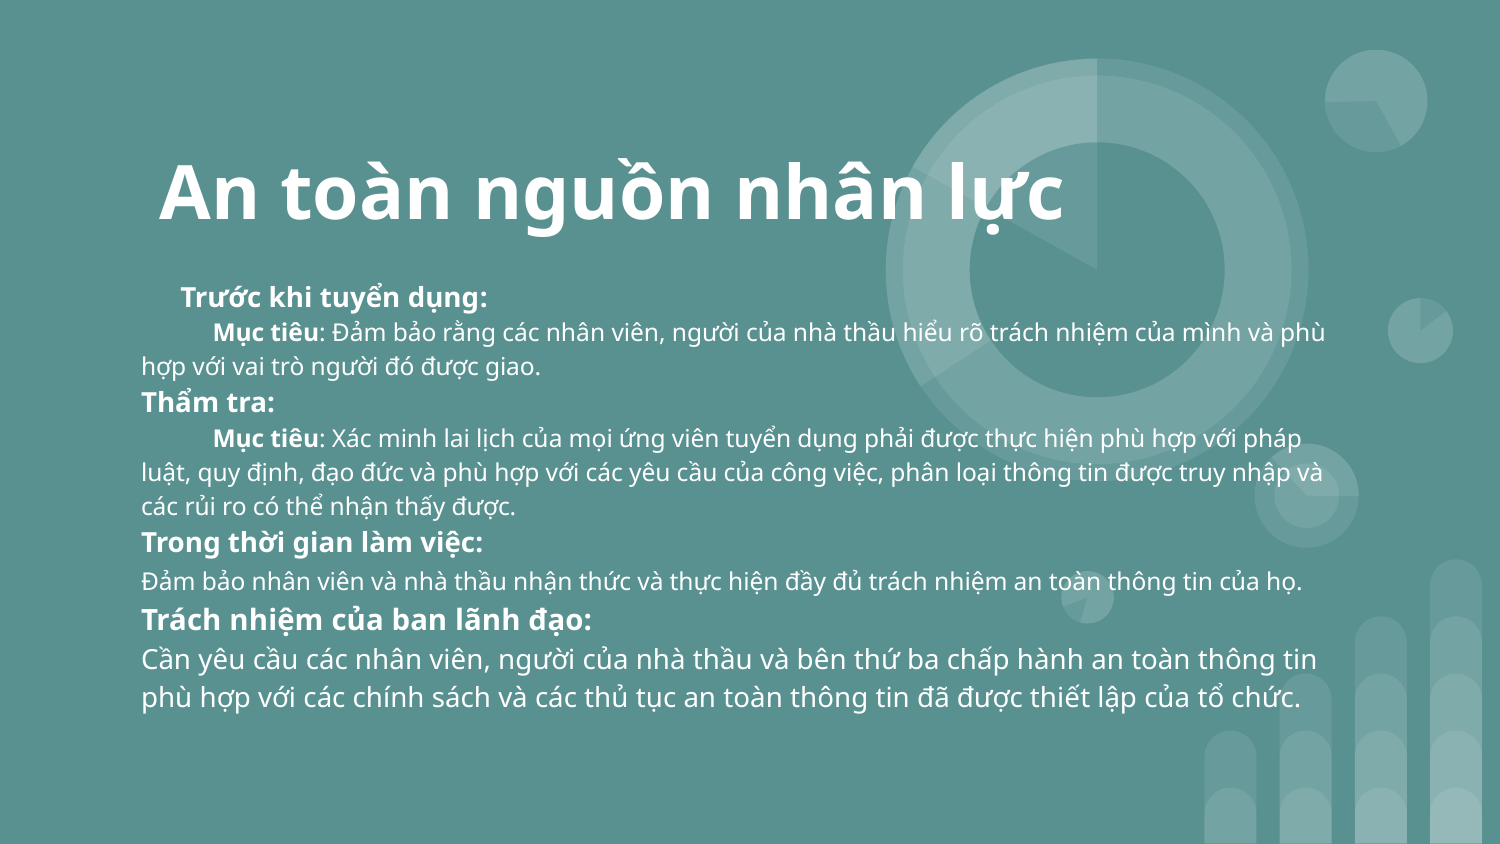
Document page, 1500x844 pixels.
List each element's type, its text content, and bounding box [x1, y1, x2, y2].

title An toàn nguồn nhân lực [145, 35, 1355, 259]
subtitle Trước khi tuyển dụng: Mục tiêu: Đảm bảo rằng các nhân viên, người của nhà thầu hiểu rõ trách nhiệm của mình và phù hợp với vai trò người đó được giao. Thẩm tra: Mục tiêu: Xác minh lai lịch của mọi ứng viên tuyển dụng phải được thực hiện phù hợp với pháp luật, quy định, đạo đức và phù hợp với các yêu cầu của công việc, phân loại thông tin được truy nhập và các rủi ro có thể nhận thấy được. Trong thời gian làm việc: Đảm bảo nhân viên và nhà thầu nhận thức và thực hiện đầy đủ trách nhiệm an toàn thông tin của họ. Trách nhiệm của ban lãnh đạo: Cần yêu cầu các nhân viên, người của nhà thầu và bên thứ ba chấp hành an toàn thông tin phù hợp với các chính sách và các thủ tục an toàn thông tin đã được thiết lập của tổ chức. [54, 259, 1355, 834]
